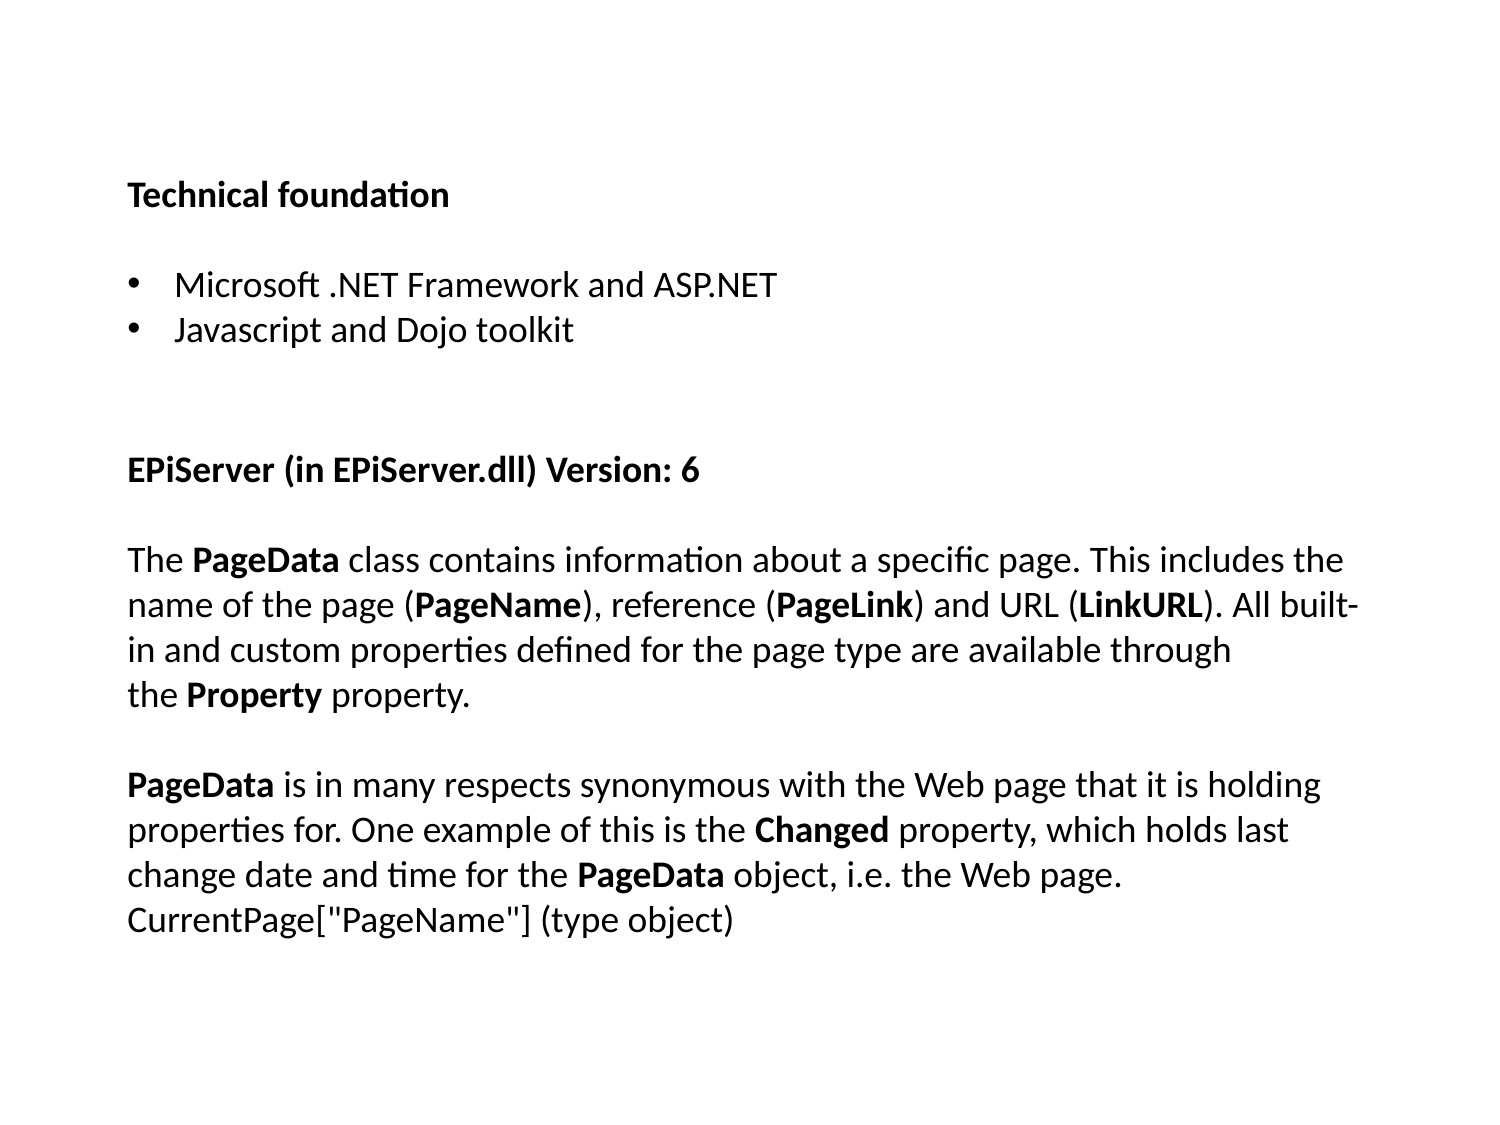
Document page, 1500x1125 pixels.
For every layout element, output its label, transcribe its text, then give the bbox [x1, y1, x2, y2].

text_box EPiServer (in EPiServer.dll) Version: 6 The PageData class contains information about a specific page. This includes the name of the page (PageName), reference (PageLink) and URL (LinkURL). All built-in and custom properties defined for the page type are available through the Property property. PageData is in many respects synonymous with the Web page that it is holding properties for. One example of this is the Changed property, which holds last change date and time for the PageData object, i.e. the Web page. CurrentPage["PageName"] (type object) [112, 437, 1375, 948]
text_box Technical foundation Microsoft .NET Framework and ASP.NET Javascript and Dojo toolkit [112, 162, 1125, 358]
